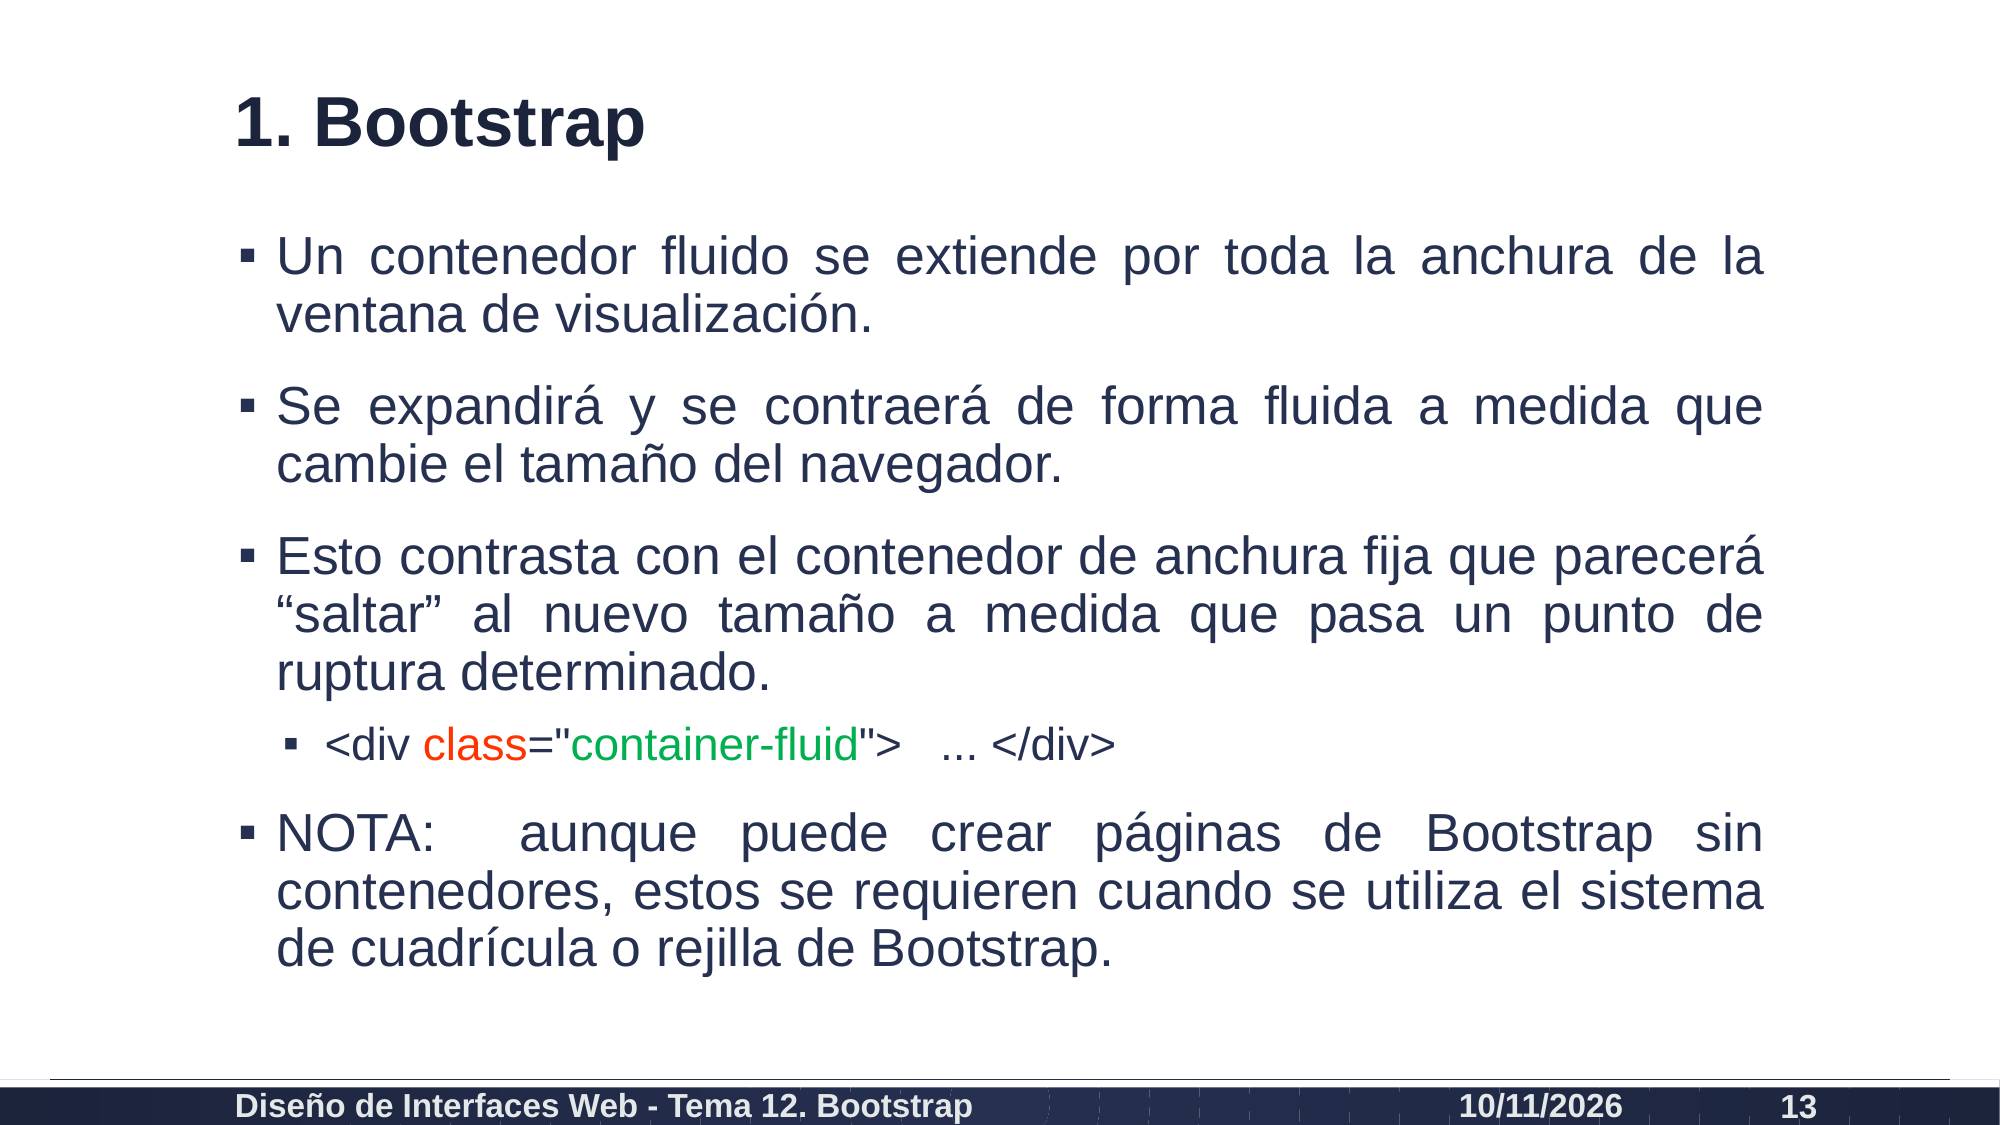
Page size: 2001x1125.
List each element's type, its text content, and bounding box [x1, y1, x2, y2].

footer Diseño de Interfaces Web - Tema 12. Bootstrap [219, 1085, 1395, 1124]
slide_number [1420, 1085, 1639, 1124]
slide_number 13 [1674, 1085, 1833, 1125]
list Un contenedor fluido se extiende por toda la anchura de la ventana de visualización. Se expandirá y se contraerá de forma fluida a medida que cambie el tamaño del navegador. Esto contrasta con el contenedor de anchura fija que parecerá “saltar” al nuevo tamaño a medida que pasa un punto de ruptura determinado. <div class="container-fluid"> ... </div> NOTA: aunque puede crear páginas de Bootstrap sin contenedores, estos se requieren cuando se utiliza el sistema de cuadrícula o rejilla de Bootstrap. [219, 220, 1780, 989]
title 1. Bootstrap [219, 76, 1780, 170]
